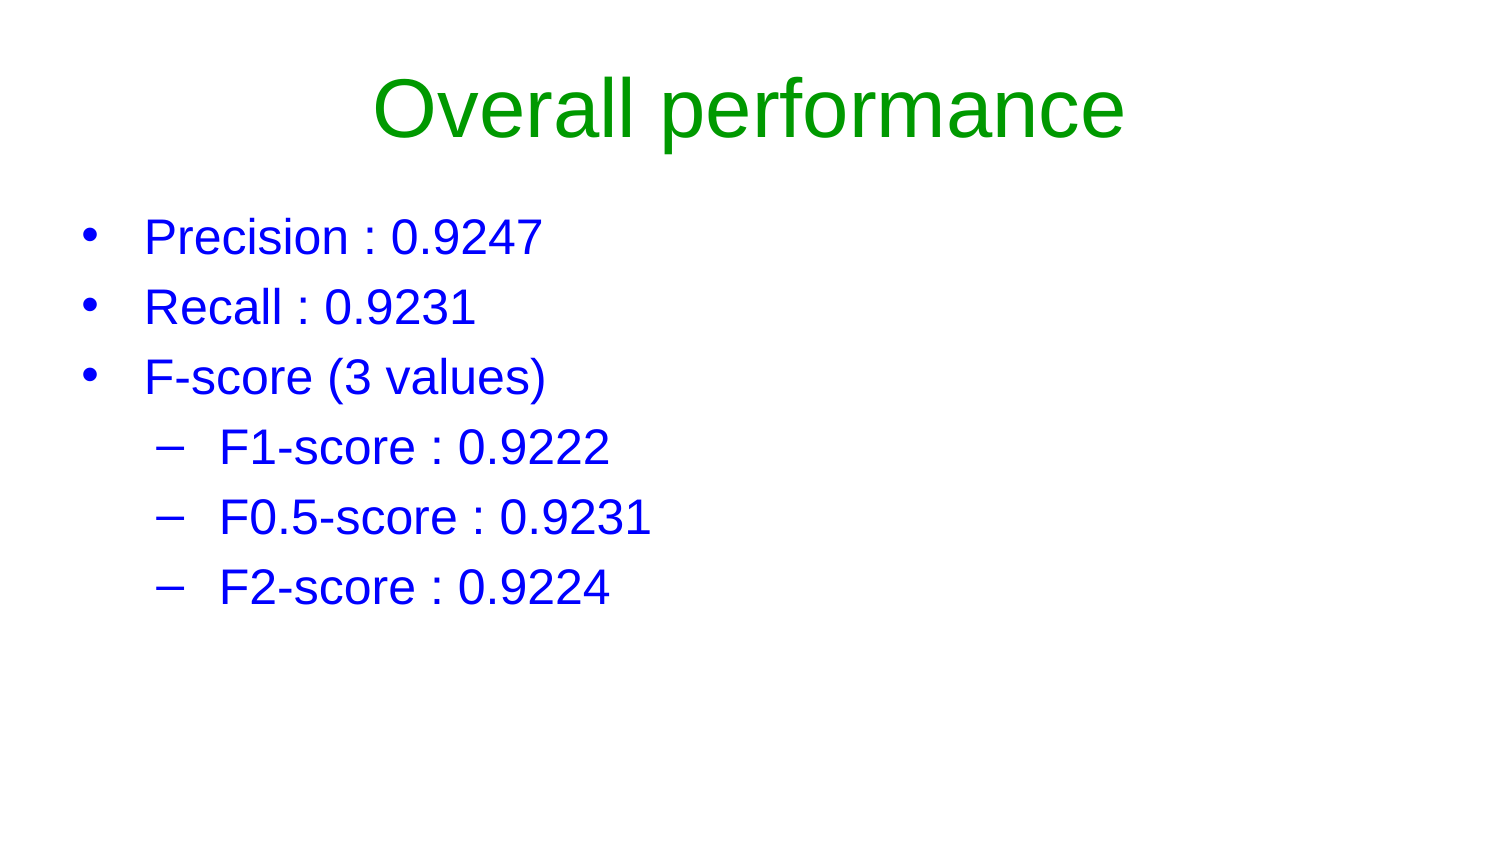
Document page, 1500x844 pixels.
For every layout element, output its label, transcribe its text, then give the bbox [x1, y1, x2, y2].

list Precision : 0.9247 Recall : 0.9231 F-score (3 values) F1-score : 0.9222 F0.5-score : 0.9231 F2-score : 0.9224 [54, 196, 1404, 754]
title Overall performance [75, 33, 1425, 175]
